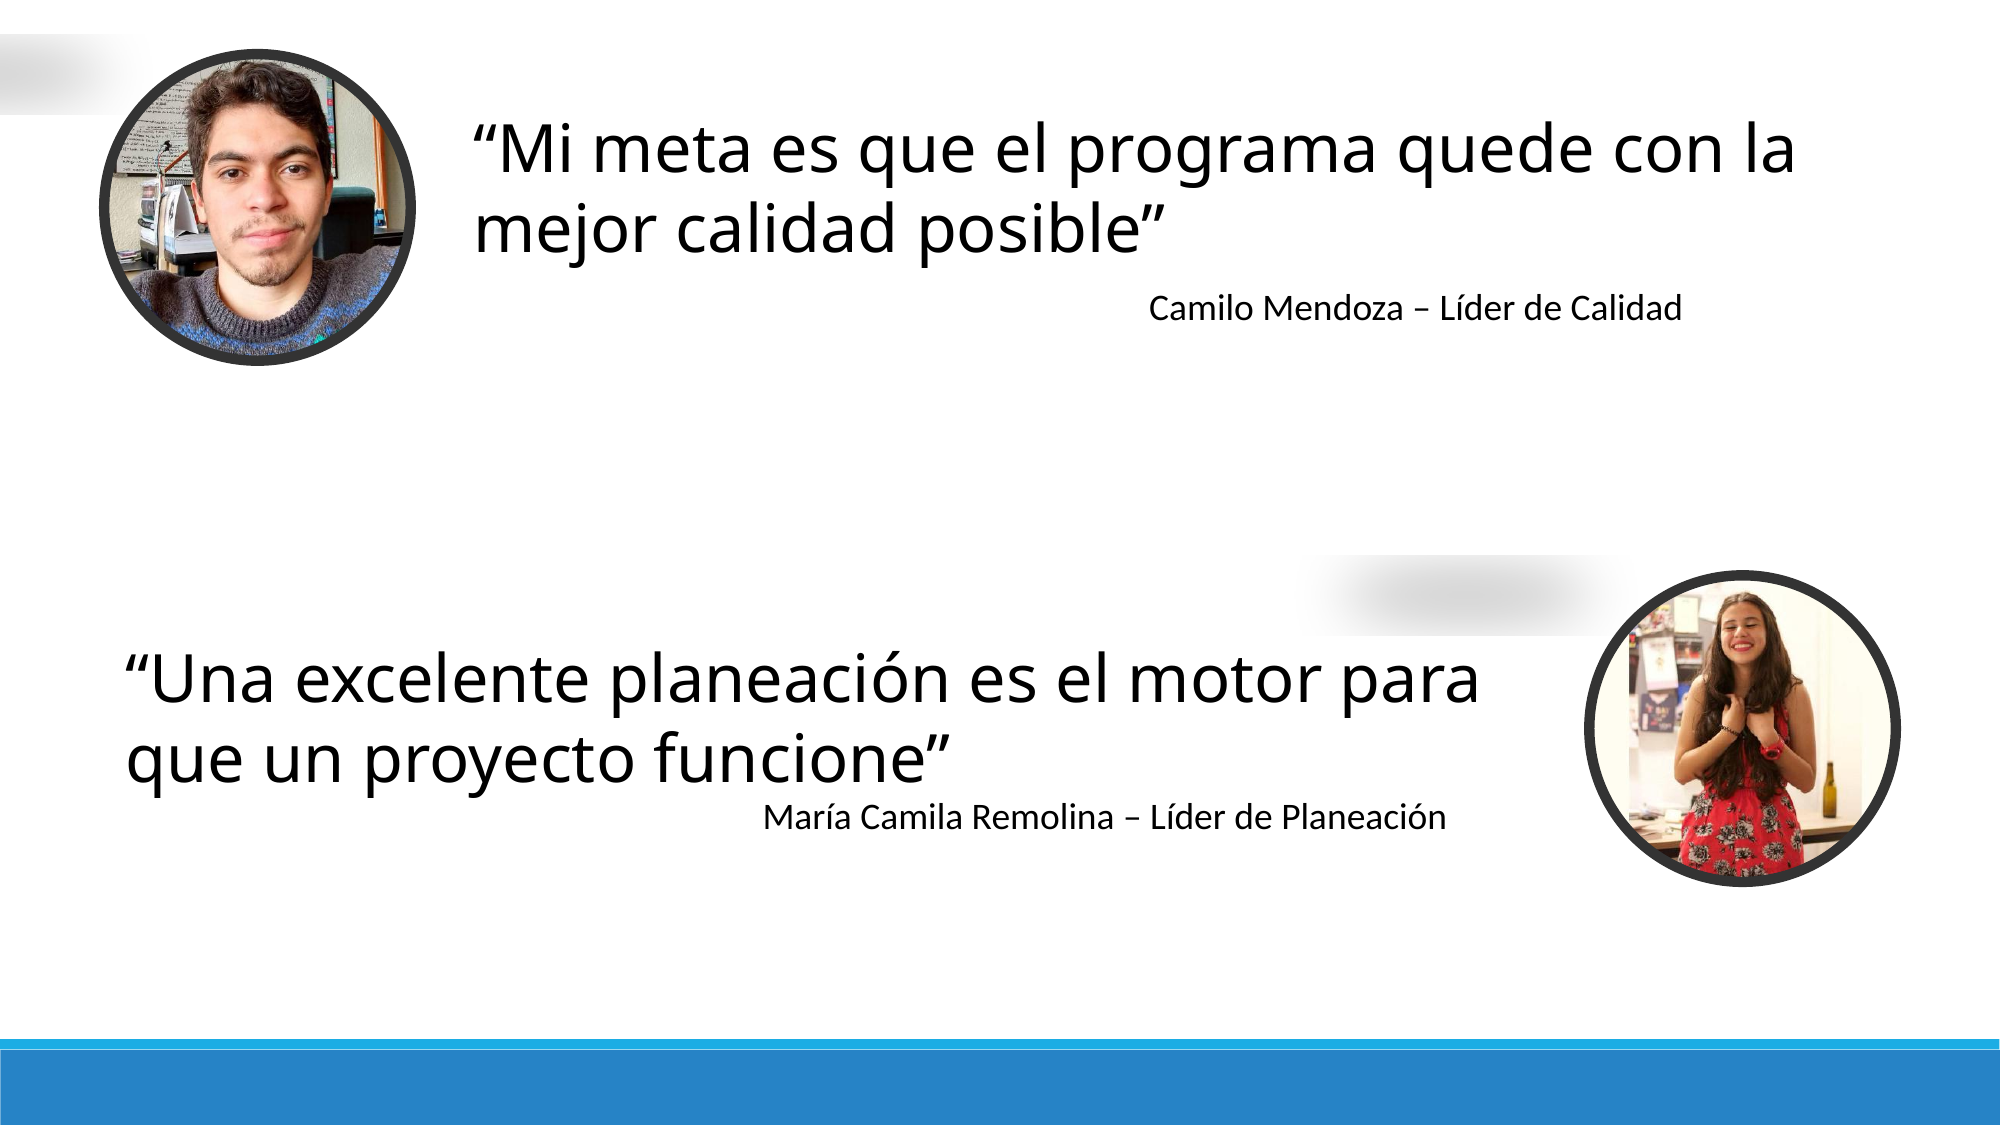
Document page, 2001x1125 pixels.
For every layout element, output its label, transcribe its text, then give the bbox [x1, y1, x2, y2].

picture [1588, 574, 1897, 883]
text_box Camilo Mendoza – Líder de Calidad [1134, 275, 1807, 335]
picture [103, 53, 412, 362]
text_box “Mi meta es que el programa quede con la mejor calidad posible” [458, 98, 1936, 274]
text_box María Camila Remolina – Líder de Planeación [747, 784, 1522, 844]
text_box “Una excelente planeación es el motor para que un proyecto funcione” [110, 628, 1585, 803]
